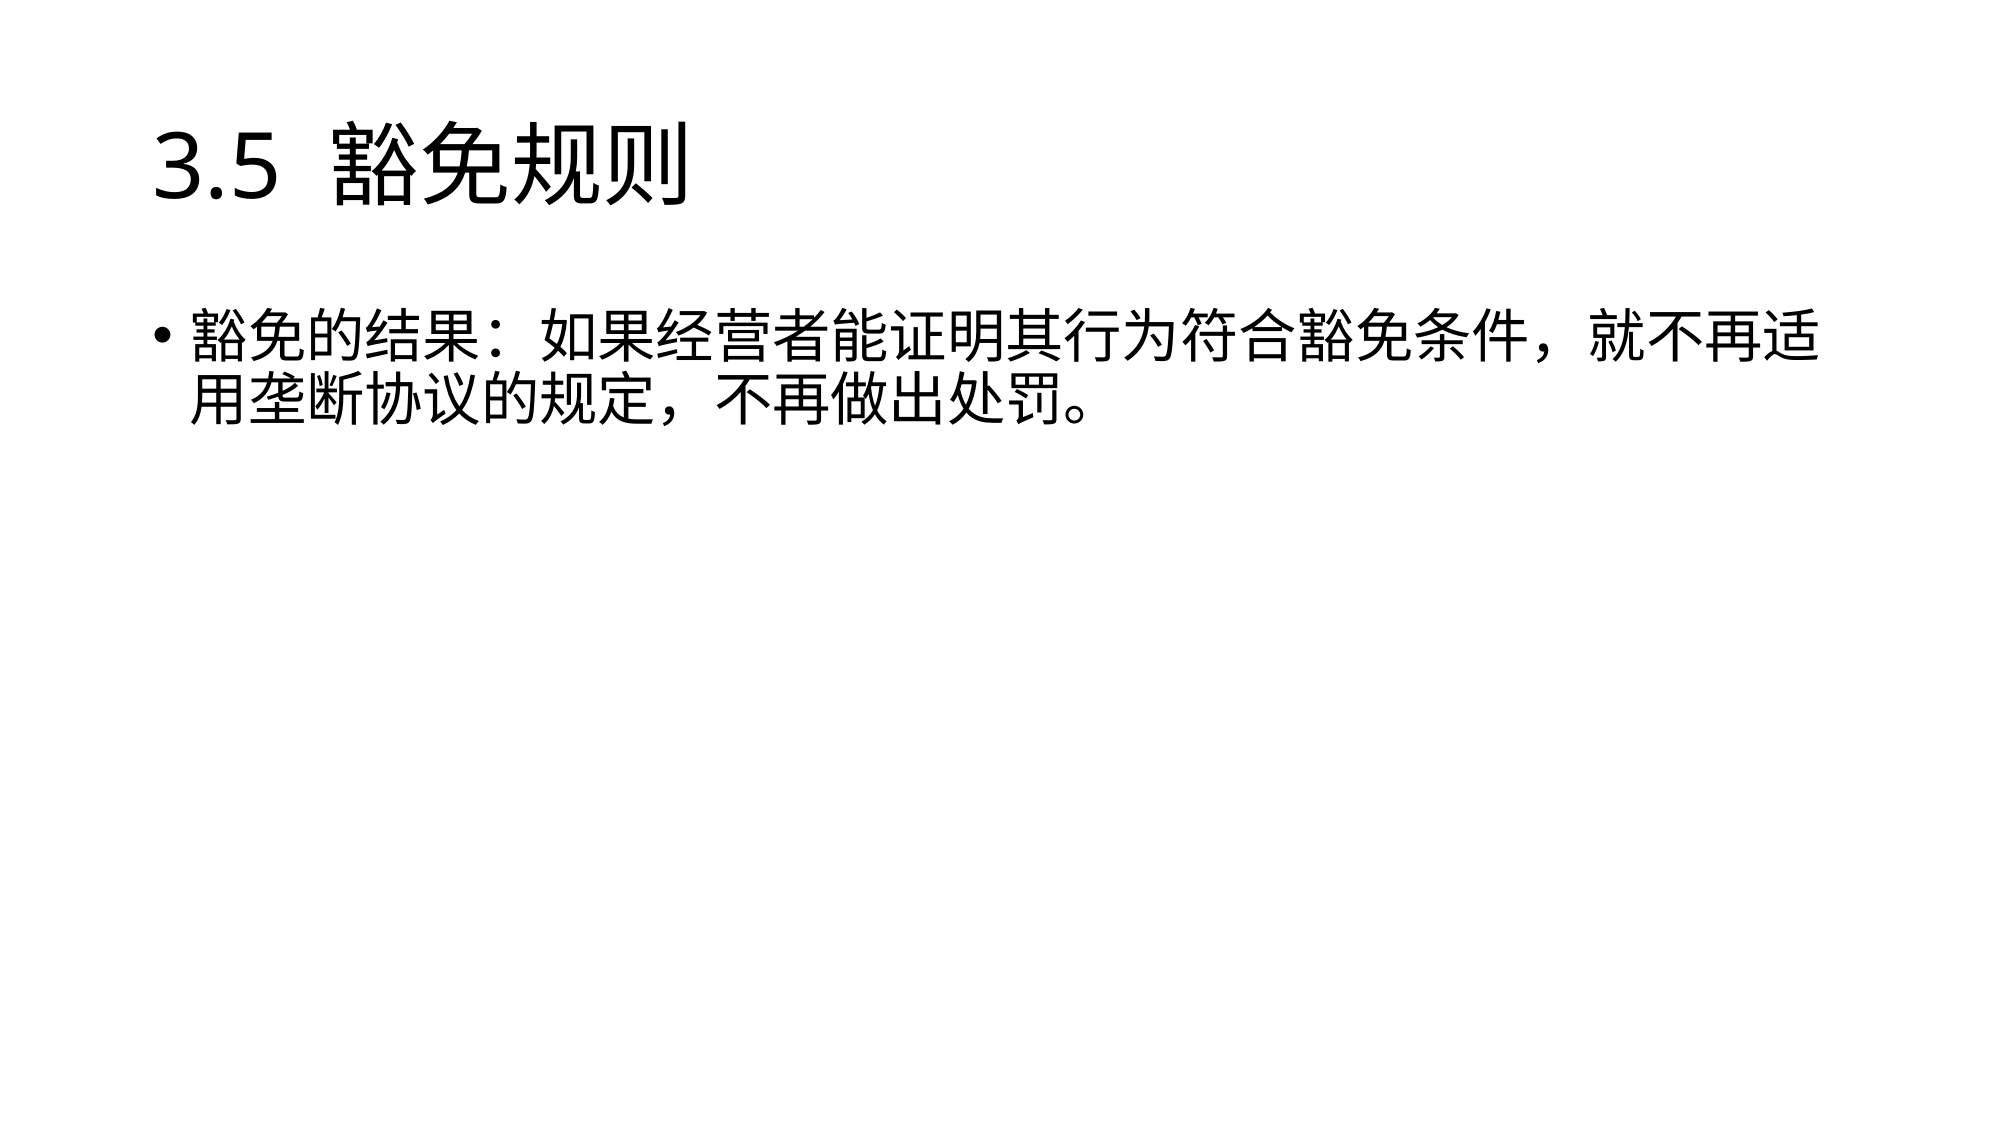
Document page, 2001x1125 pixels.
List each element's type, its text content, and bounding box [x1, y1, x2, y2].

list 豁免的结果：如果经营者能证明其行为符合豁免条件，就不再适用垄断协议的规定，不再做出处罚。 [137, 299, 1863, 1014]
title 3.5 豁免规则 [137, 59, 1863, 278]
